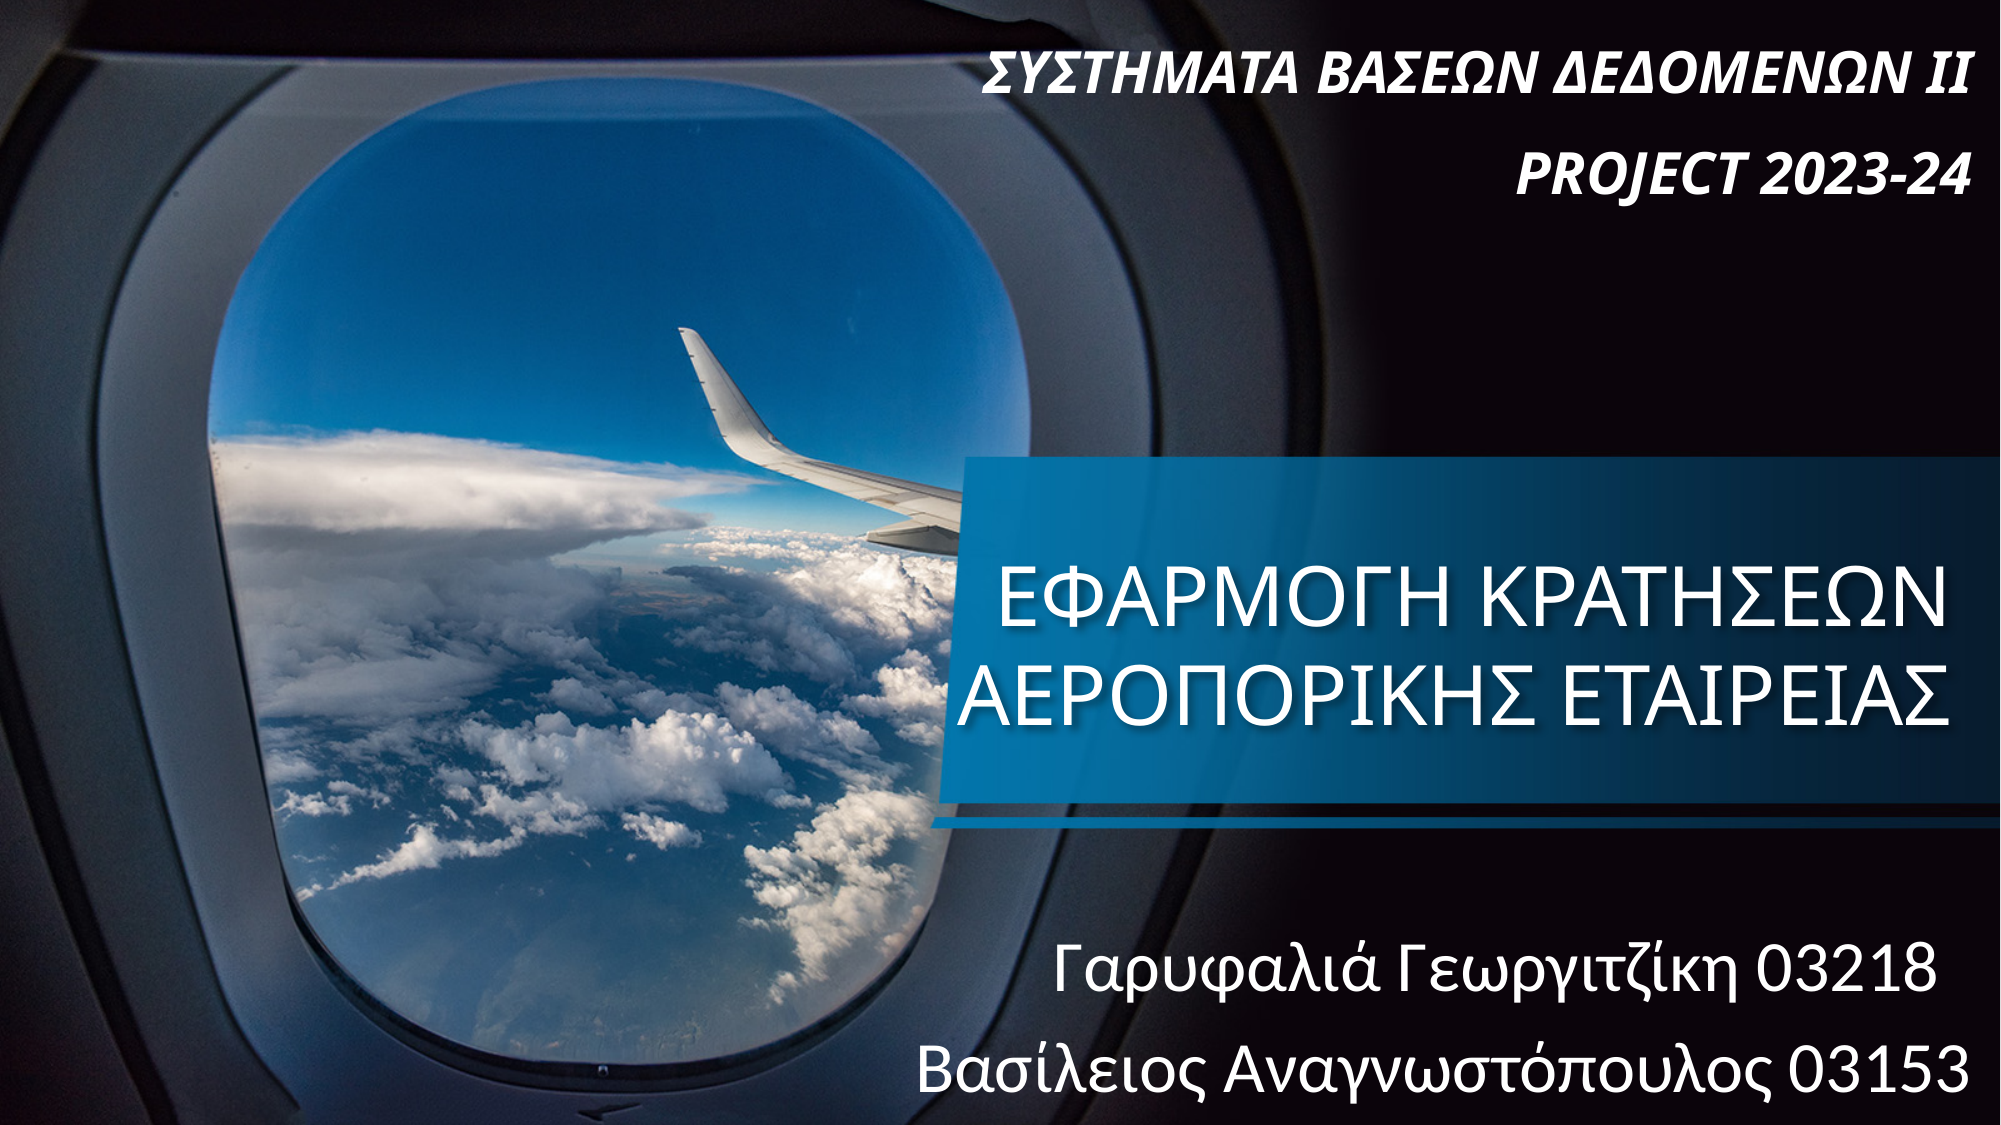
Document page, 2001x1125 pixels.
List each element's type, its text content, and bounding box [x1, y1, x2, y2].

title ΕΦΑΡΜΟΓΗ ΚΡΑΤΗΣΕΩΝ ΑΕΡΟΠΟΡΙΚΗΣ ΕΤΑΙΡΕΙΑΣ [397, 458, 1967, 827]
subtitle Γαρυφαλιά Γεωργιτζίκη 03218 Βασίλειος Αναγνωστόπουλος 03153 [802, 911, 1988, 1115]
picture [0, 0, 2001, 1125]
text_box ΣΥΣΤΗΜΑΤΑ ΒΑΣΕΩΝ ΔΕΔΟΜΕΝΩΝ IΙ PROJECT 2023-24 [802, 17, 1988, 221]
